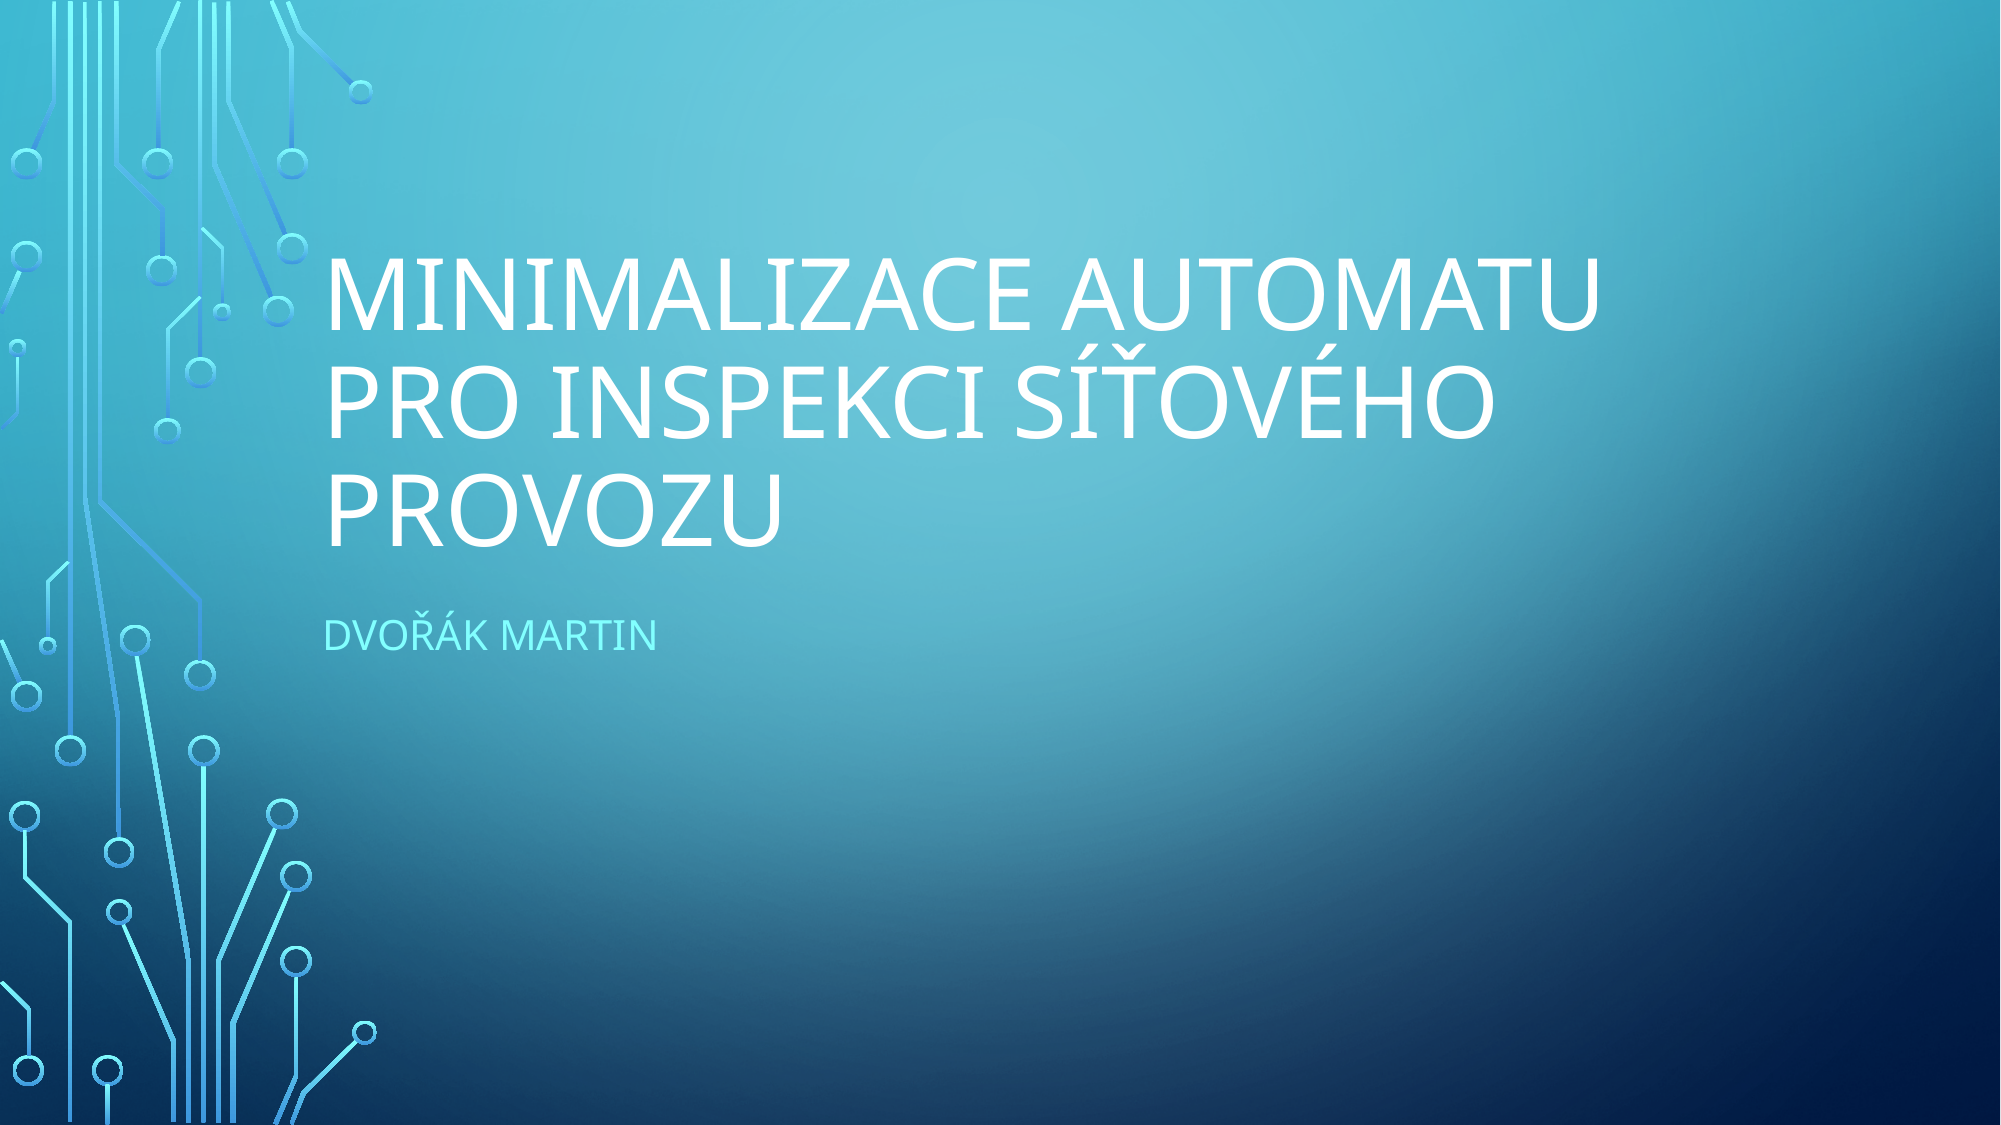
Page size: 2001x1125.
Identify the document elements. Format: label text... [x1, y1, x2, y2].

title Minimalizace Automatu pro inspekci síťového provozu [307, 184, 1750, 576]
subtitle Dvořák Martin [307, 590, 1750, 863]
